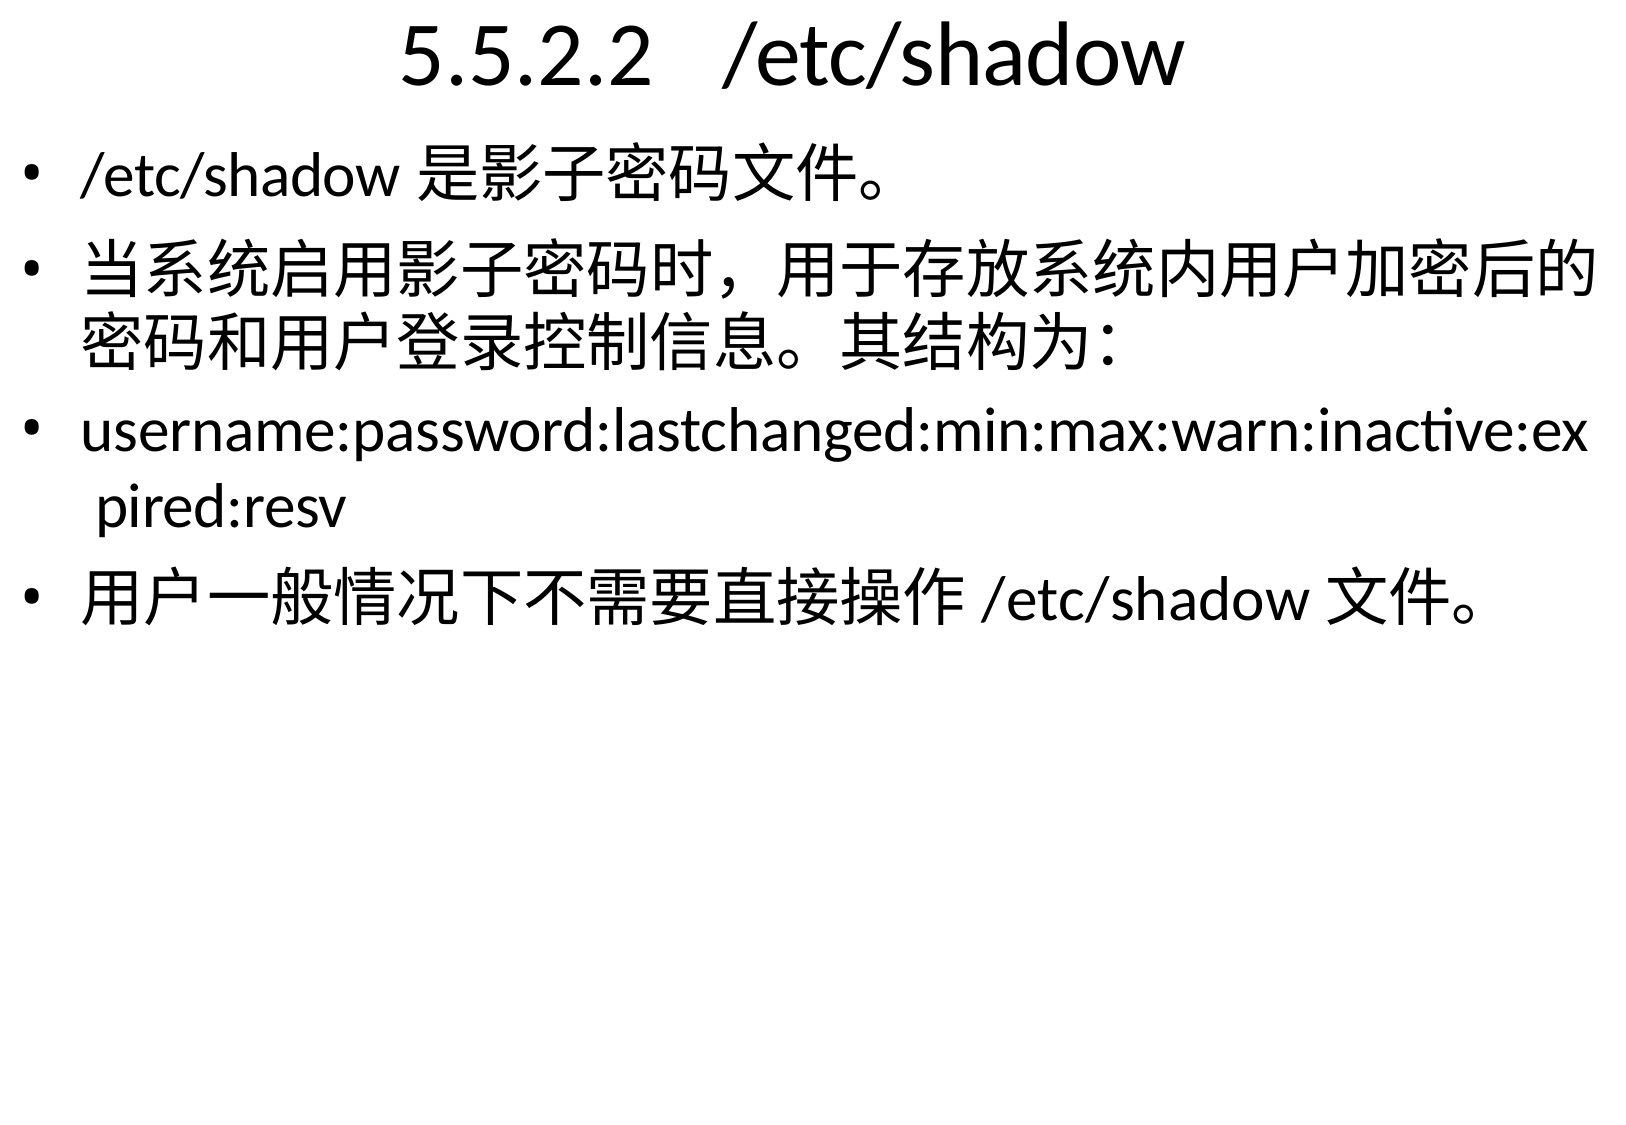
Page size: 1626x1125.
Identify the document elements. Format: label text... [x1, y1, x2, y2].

text_box /etc/shadow是影子密码文件。 当系统启用影子密码时，用于存放系统内用户加密后的 密码和用户登录控制信息。其结构为： username:password:lastchanged:min:max:warn:inactive:ex pired:resv 用户一般情况下不需要直接操作/etc/shadow文件。 [17, 111, 1603, 633]
title 5.5.2.2 /etc/shadow [396, 0, 1233, 111]
